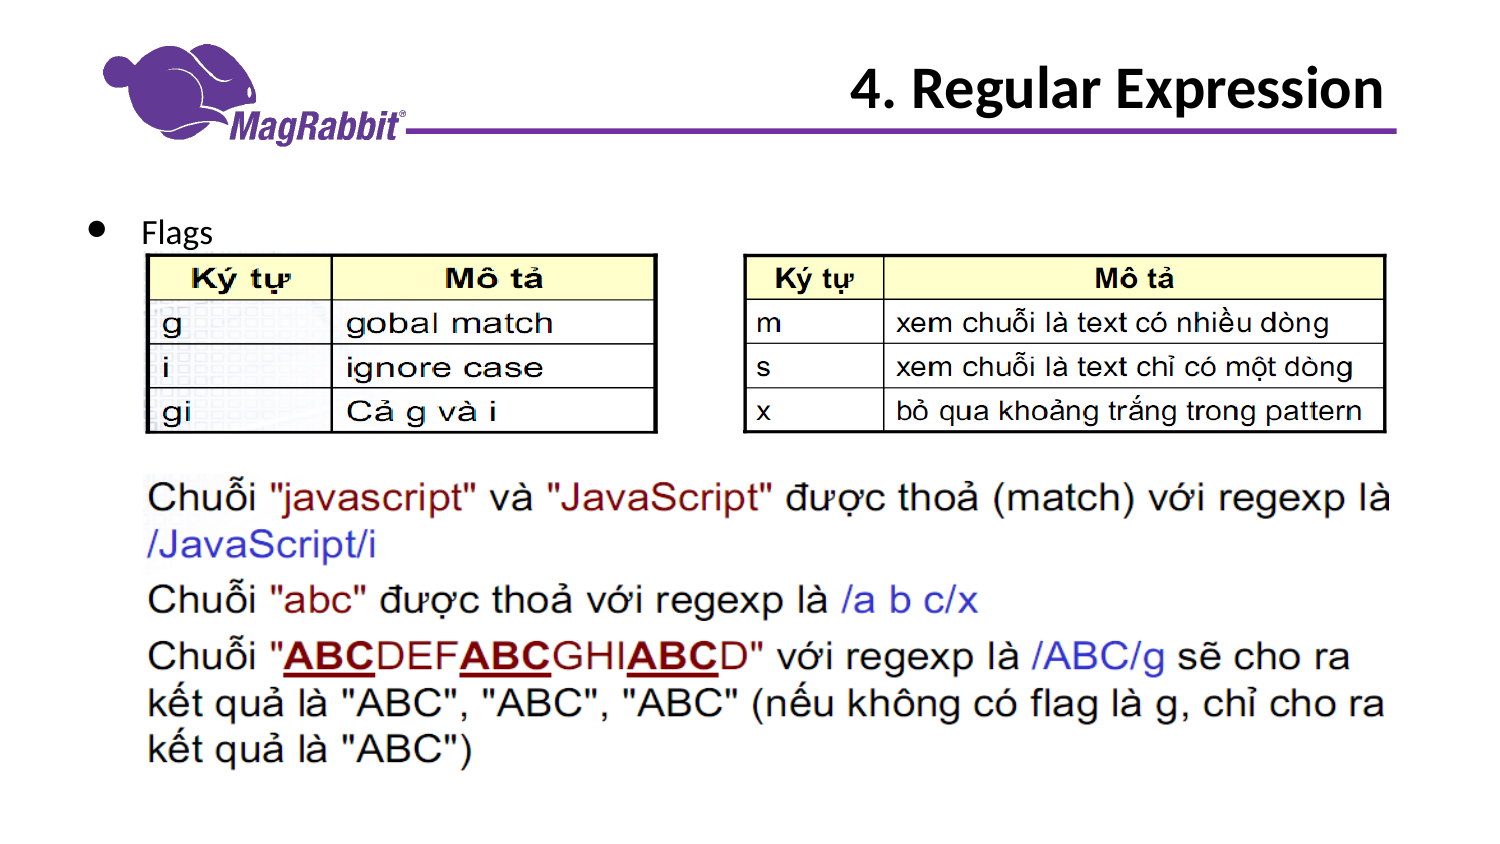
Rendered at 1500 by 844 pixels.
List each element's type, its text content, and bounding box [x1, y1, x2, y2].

picture [741, 251, 1389, 434]
picture [143, 473, 1389, 774]
text_box Flags [51, 172, 1464, 821]
picture [143, 251, 660, 434]
picture [103, 44, 406, 150]
title 4. Regular Expression [630, 38, 1397, 130]
